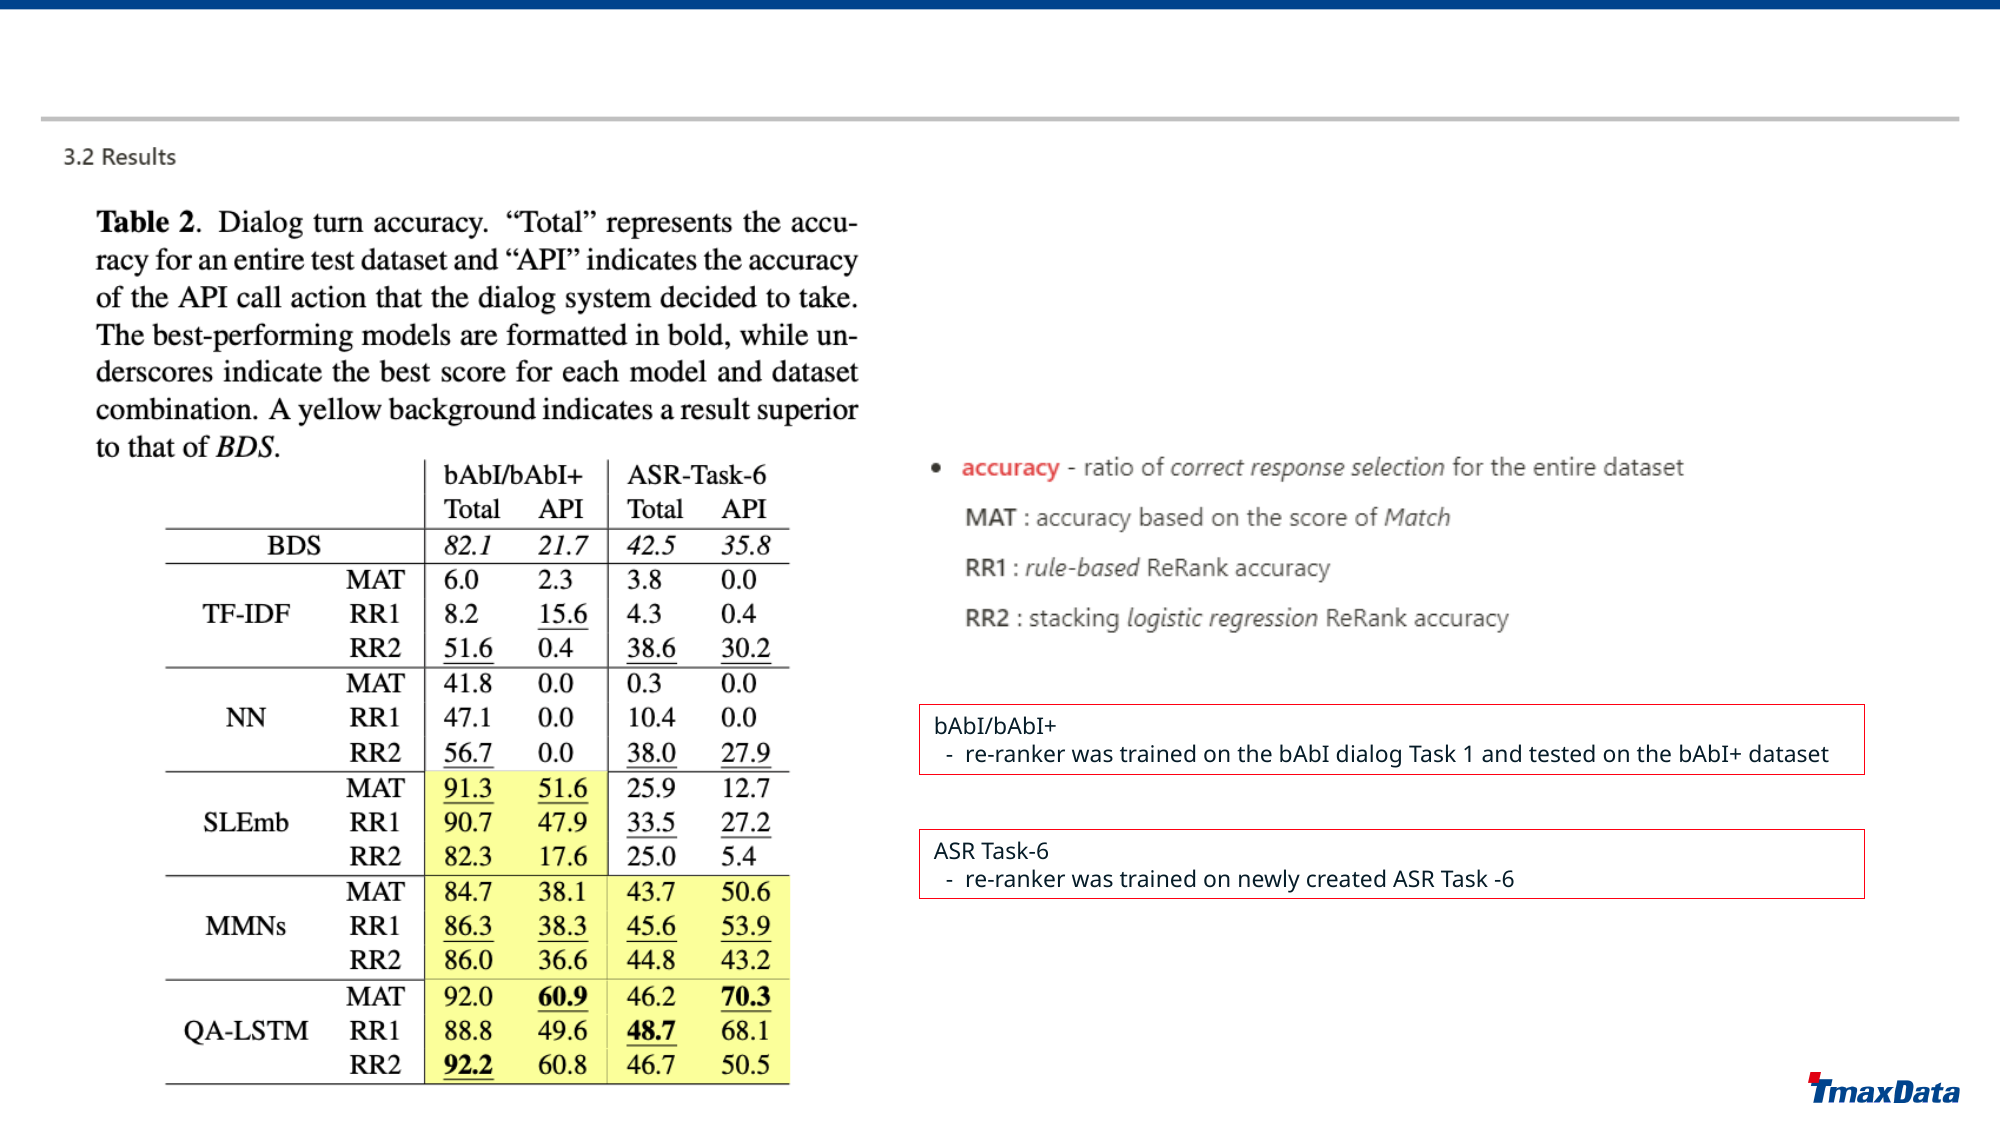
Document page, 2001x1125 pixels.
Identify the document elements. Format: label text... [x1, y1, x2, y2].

text_box ASR Task-6 - re-ranker was trained on newly created ASR Task -6 [919, 829, 1865, 899]
picture [1808, 1072, 1960, 1103]
picture [52, 138, 869, 1094]
picture [918, 446, 1695, 636]
text_box bAbI/bAbI+ - re-ranker was trained on the bAbI dialog Task 1 and tested on the bAbI+ dataset [919, 704, 1865, 775]
